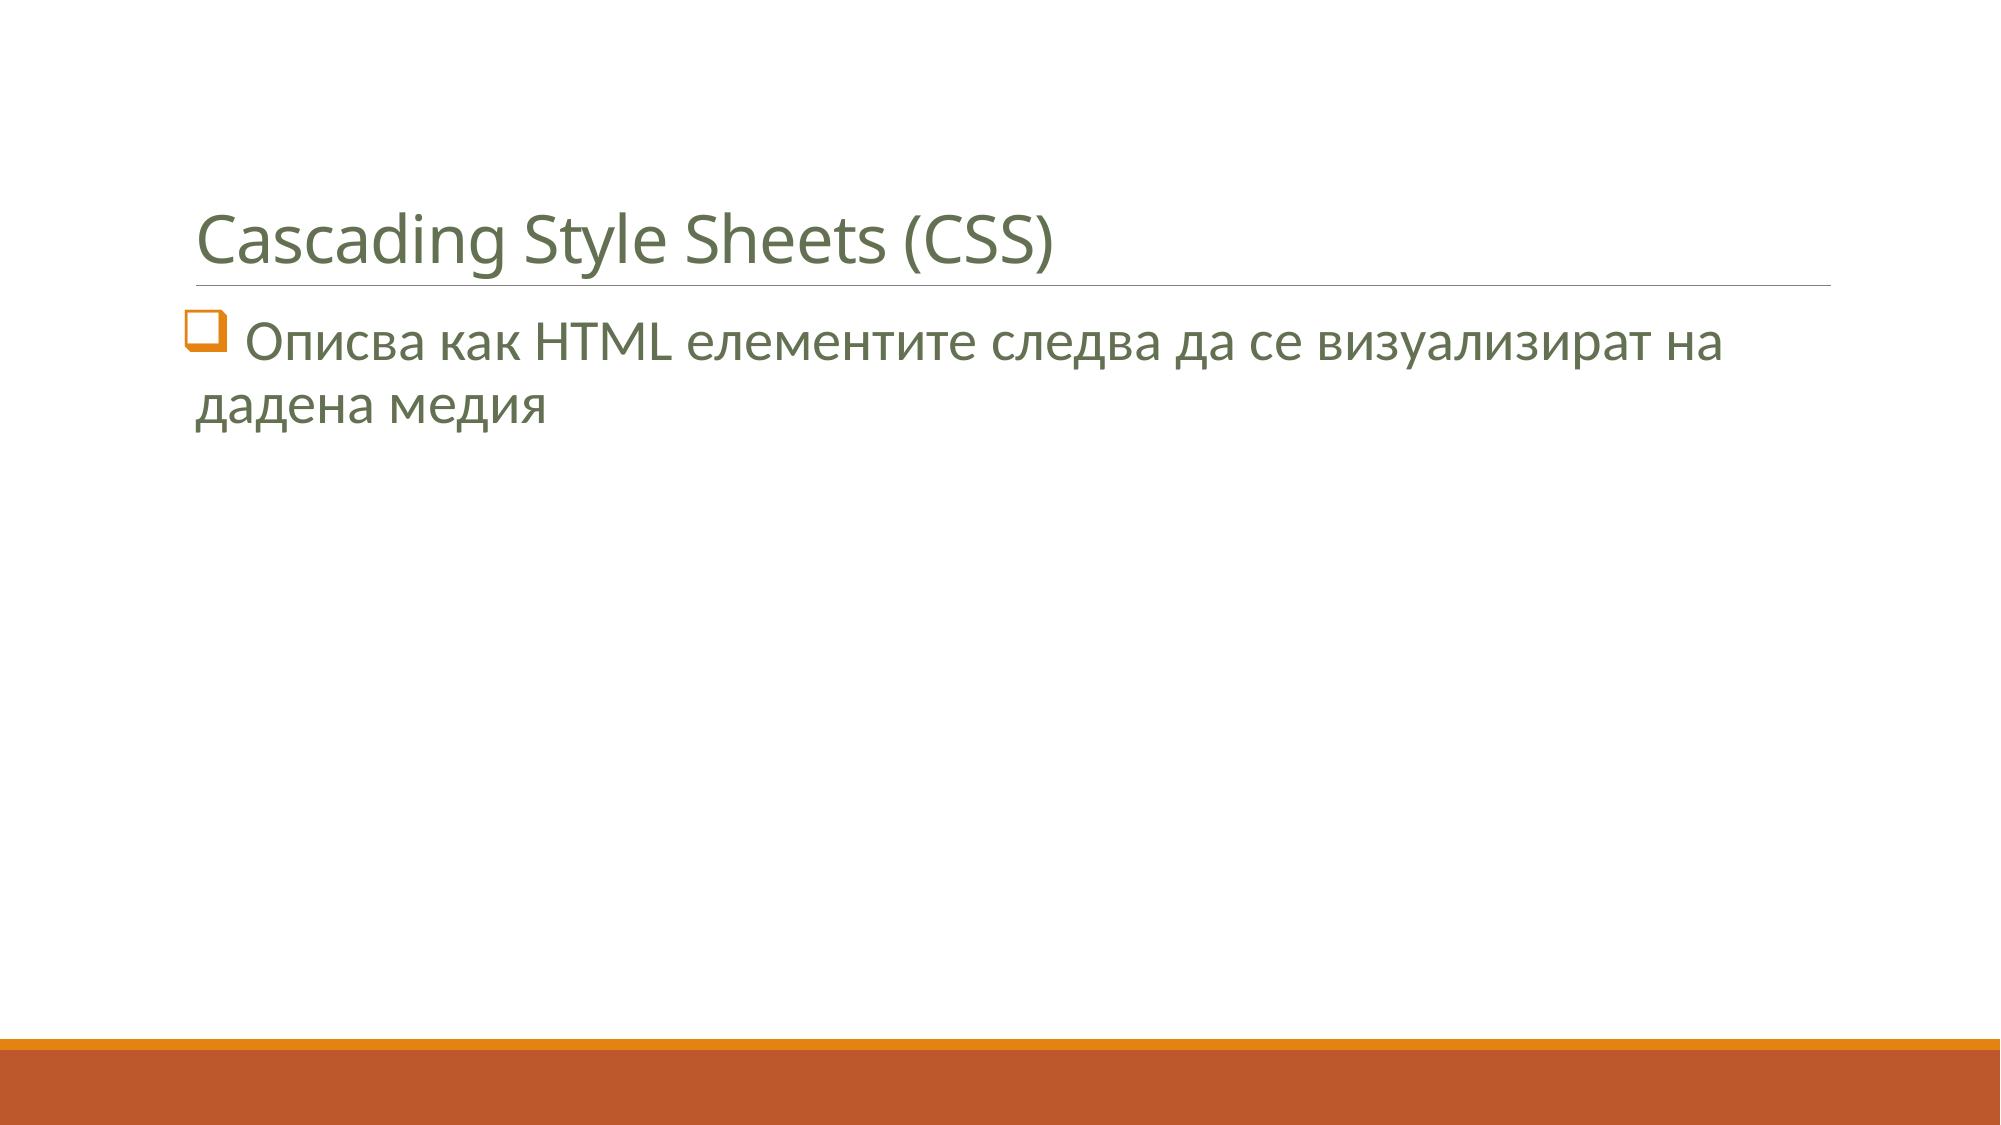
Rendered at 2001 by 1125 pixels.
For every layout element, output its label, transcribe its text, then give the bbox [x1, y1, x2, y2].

list Описва как HTML елементите следва да се визуализират на дадена медия [180, 302, 1830, 963]
title Cascading Style Sheets (CSS) [180, 47, 1830, 285]
